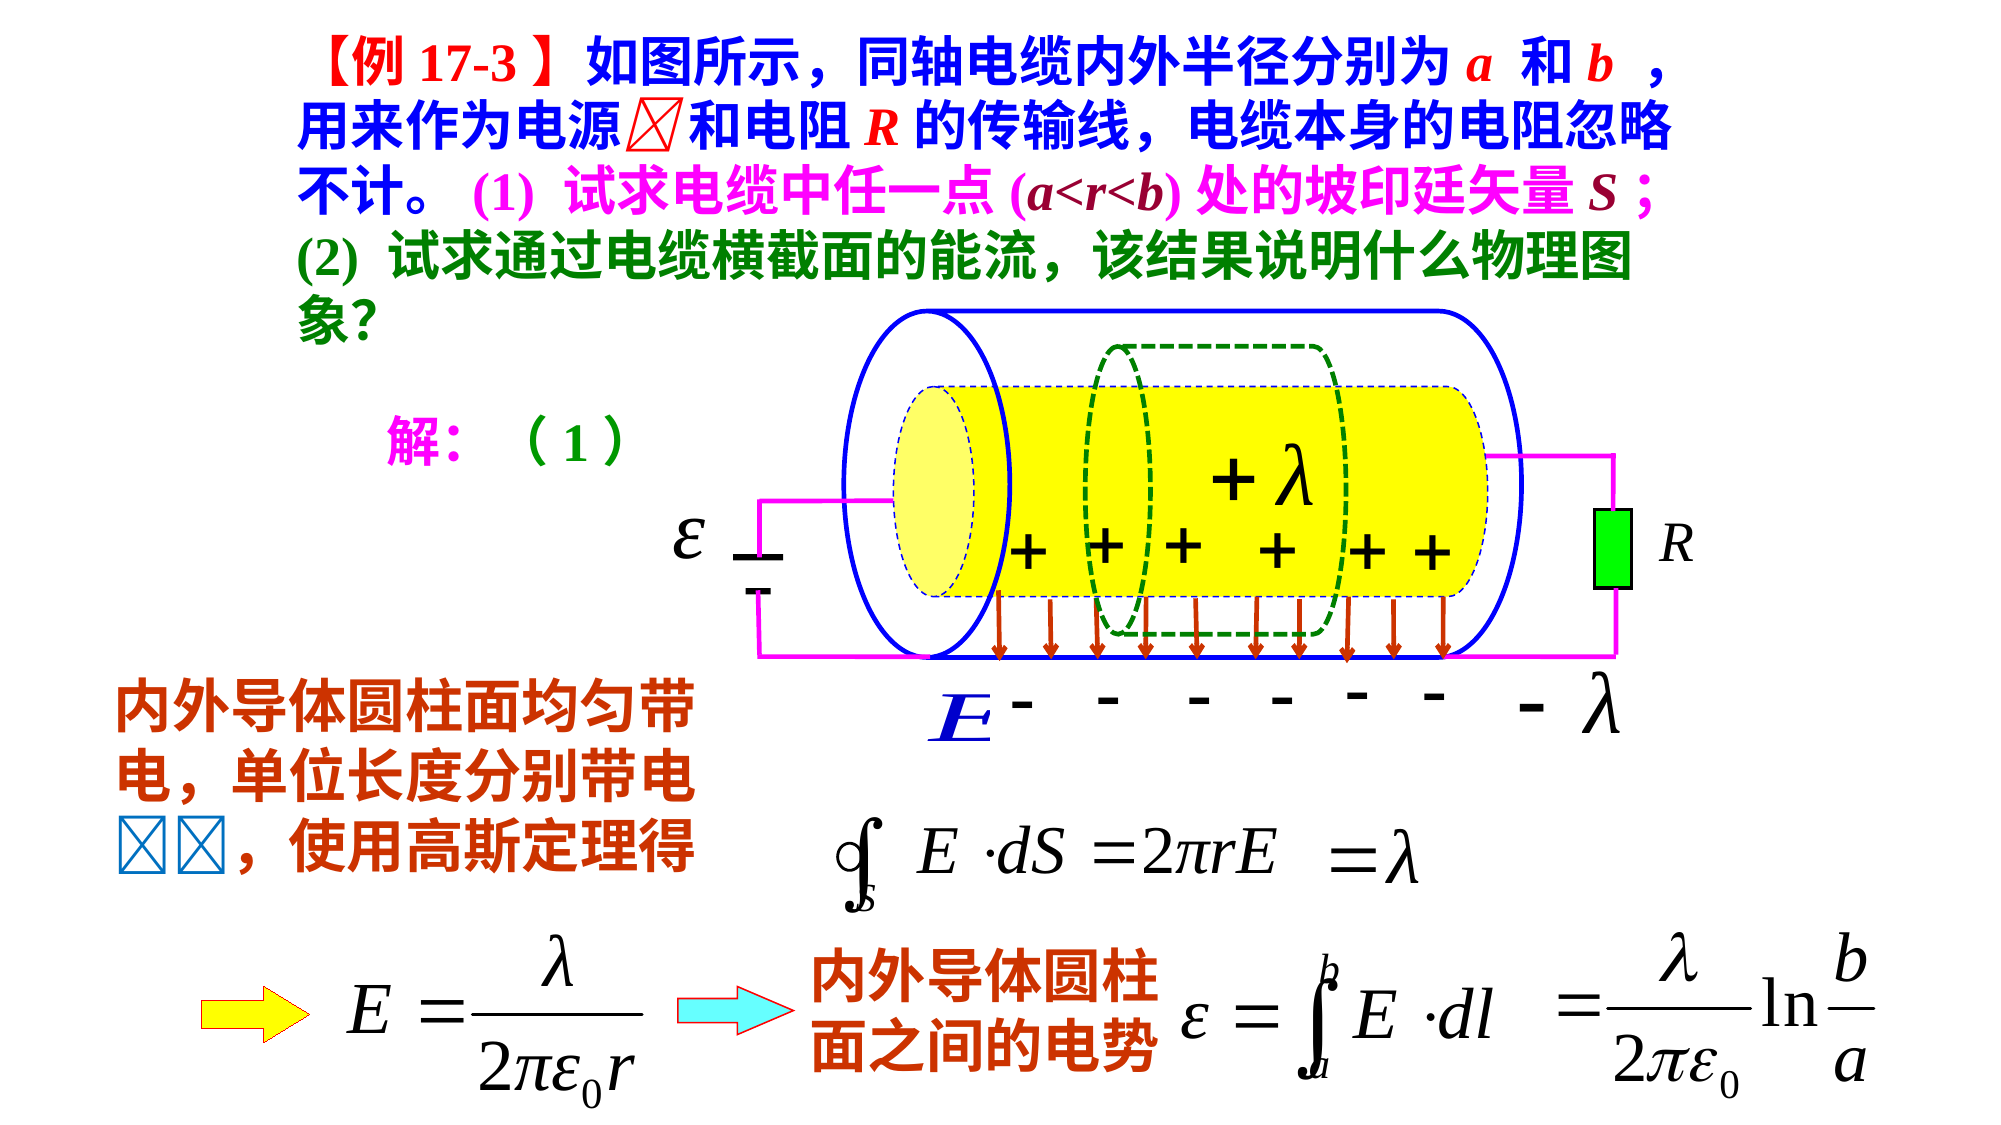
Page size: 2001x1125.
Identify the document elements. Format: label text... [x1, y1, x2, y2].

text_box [1410, 681, 1473, 719]
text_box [1399, 518, 1468, 587]
text_box 内外导体圆柱面之间的电势 [795, 931, 1167, 1087]
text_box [1169, 935, 1523, 1094]
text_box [914, 658, 991, 750]
text_box [992, 594, 1007, 662]
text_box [1540, 914, 1889, 1114]
text_box [1105, 536, 1337, 635]
text_box [1340, 596, 1355, 664]
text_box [659, 502, 723, 580]
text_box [1334, 680, 1396, 718]
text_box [1312, 812, 1435, 903]
text_box [843, 311, 1522, 658]
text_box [1334, 518, 1399, 587]
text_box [1244, 536, 1313, 585]
text_box 解：（1） [346, 399, 787, 480]
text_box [1259, 685, 1321, 723]
text_box 内外导体圆柱面均匀带电，单位长度分别带电，使用高斯定理得 [99, 661, 742, 887]
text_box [1503, 652, 1636, 756]
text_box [334, 916, 661, 1125]
text_box [677, 986, 794, 1035]
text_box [996, 518, 1065, 587]
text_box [1151, 511, 1220, 580]
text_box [1649, 508, 1708, 572]
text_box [1073, 511, 1141, 580]
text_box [1084, 685, 1147, 723]
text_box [1175, 685, 1238, 723]
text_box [822, 793, 1292, 926]
text_box [1112, 346, 1347, 517]
text_box [201, 986, 310, 1043]
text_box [1195, 425, 1335, 528]
text_box 【例17-3】如图所示，同轴电缆内外半径分别为a 和b ，用来作为电源 和电阻R的传输线，电缆本身的电阻忽略不计。(1) 试求电缆中任一点(a<r<b)处的坡印廷矢量S；(2) 试求通过电缆横截面的能流，该结果说明什么物理图象？ [281, 19, 1718, 359]
text_box [1189, 635, 1204, 660]
text_box [1594, 509, 1632, 589]
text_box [999, 689, 1061, 727]
